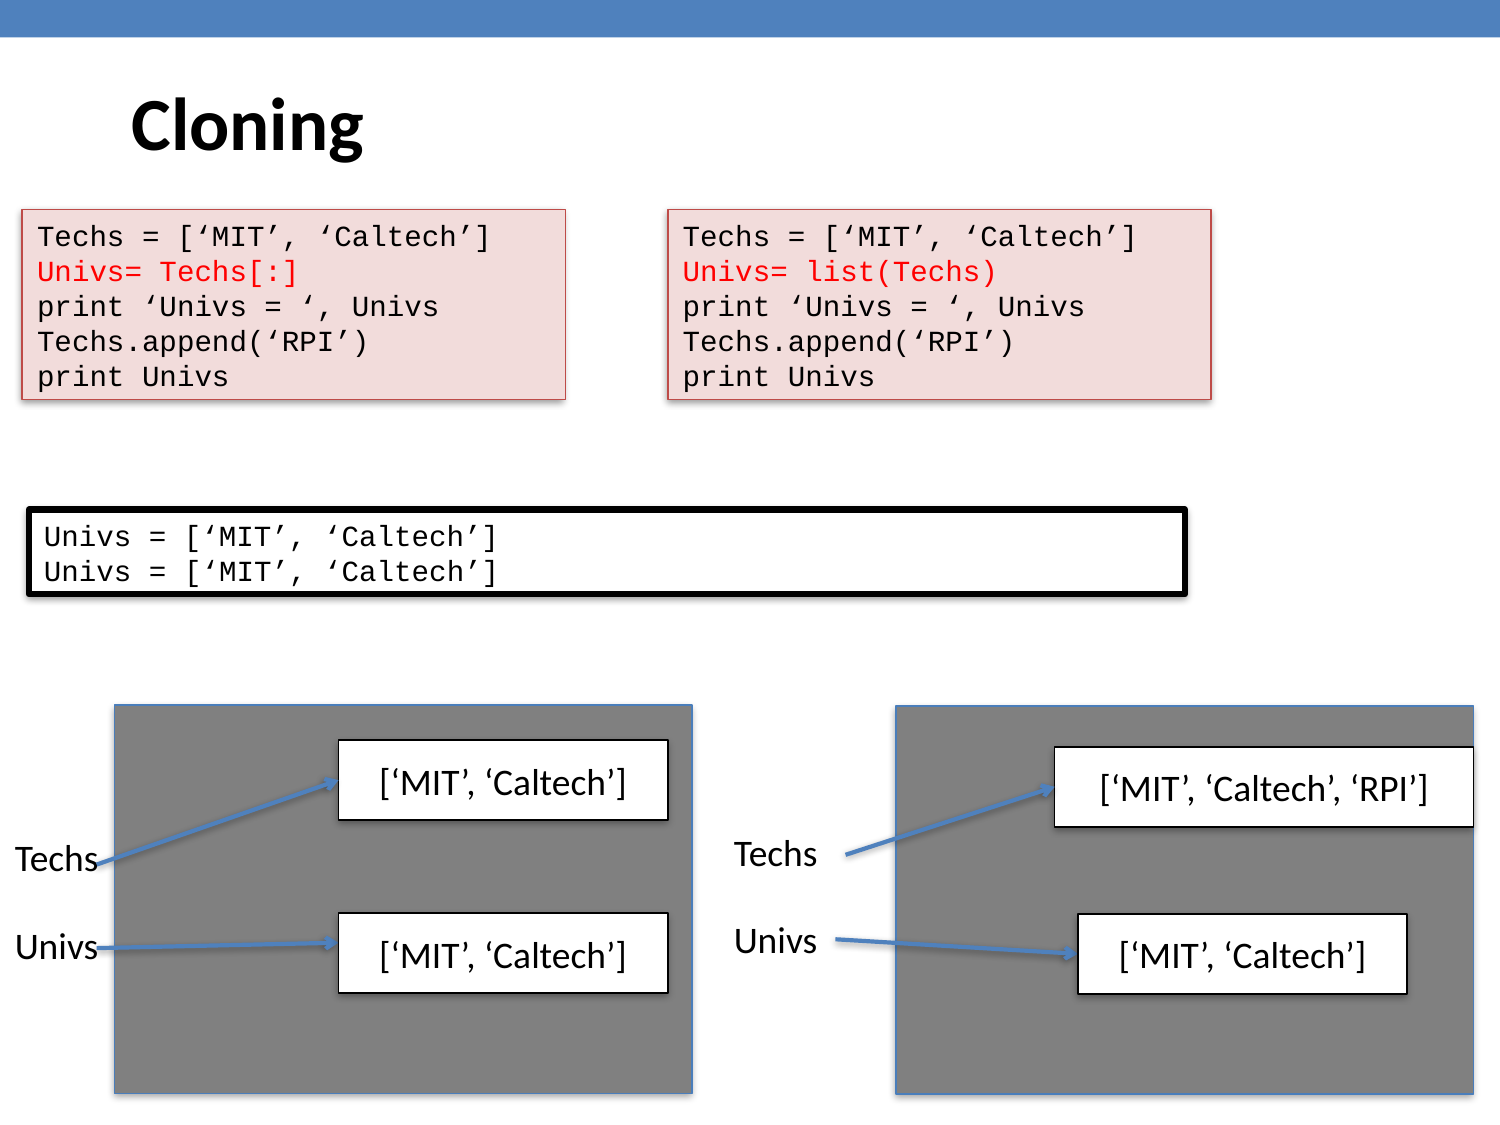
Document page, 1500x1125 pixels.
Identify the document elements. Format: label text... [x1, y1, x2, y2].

text_box Techs [718, 821, 846, 882]
text_box [‘MIT’, ‘Caltech’] [1077, 913, 1408, 995]
text_box Cloning [116, 0, 1392, 242]
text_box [845, 786, 1055, 855]
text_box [96, 942, 339, 949]
text_box Techs [0, 826, 127, 887]
text_box [895, 835, 1474, 1095]
text_box [‘MIT’, ‘Caltech’] [338, 912, 669, 994]
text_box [835, 939, 1079, 955]
text_box Univs = [‘MIT’, ‘Caltech’] Univs = [‘MIT’, ‘Caltech’] [28, 509, 1186, 595]
text_box [895, 705, 1474, 785]
text_box Univs [718, 908, 846, 969]
text_box [‘MIT’, ‘Caltech’] [338, 739, 669, 821]
text_box [1392, 0, 1500, 38]
text_box [‘MIT’, ‘Caltech’, ‘RPI’] [1054, 746, 1474, 828]
text_box Techs = [‘MIT’, ‘Caltech’] Univs= Techs[:] print ‘Univs = ‘, Univs Techs.append(‘RPI’) print Univs [21, 209, 566, 400]
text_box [96, 779, 339, 865]
text_box Univs [0, 914, 127, 974]
text_box [0, 0, 116, 38]
text_box [114, 704, 693, 1094]
text_box Techs = [‘MIT’, ‘Caltech’] Univs= list(Techs) print ‘Univs = ‘, Univs Techs.append(‘RPI’) print Univs [667, 209, 1212, 400]
